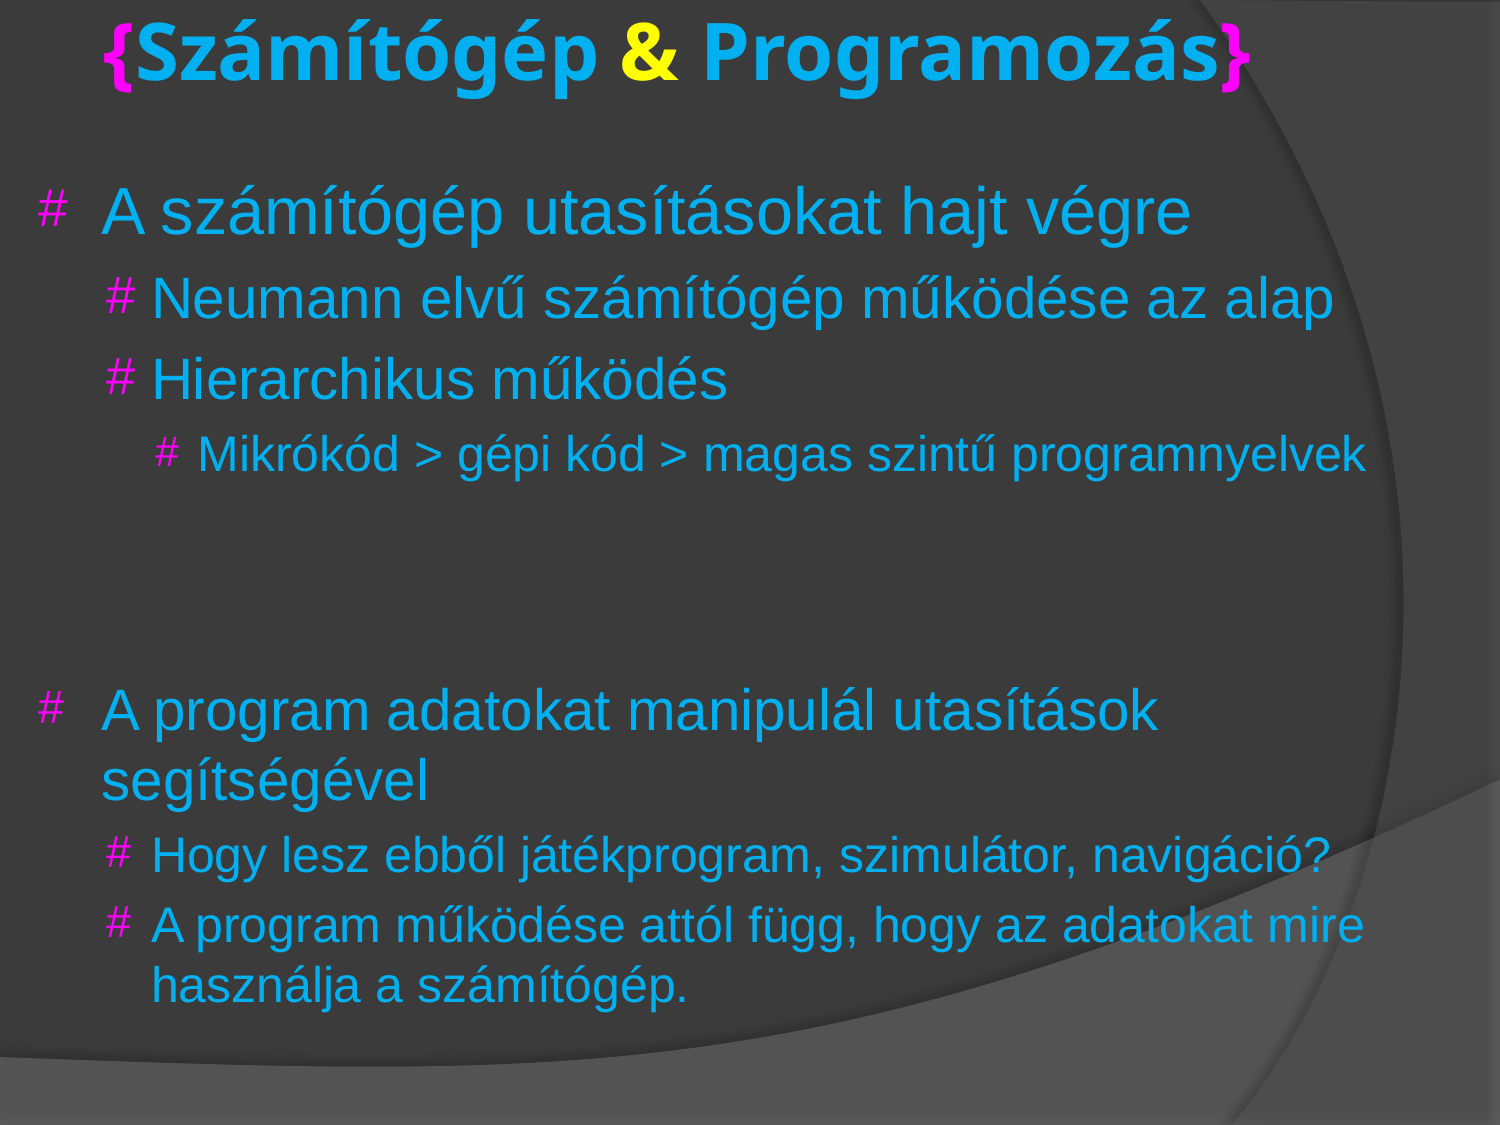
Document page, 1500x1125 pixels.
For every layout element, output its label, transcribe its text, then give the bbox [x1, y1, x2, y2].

title {Számítógép & Programozás} [64, 0, 1290, 114]
list A számítógép utasításokat hajt végre Neumann elvű számítógép működése az alap Hierarchikus működés Mikrókód > gépi kód > magas szintű programnyelvek A program adatokat manipulál utasítások segítségével Hogy lesz ebből játékprogram, szimulátor, navigáció? A program működése attól függ, hogy az adatokat mire használja a számítógép. [17, 160, 1500, 1094]
